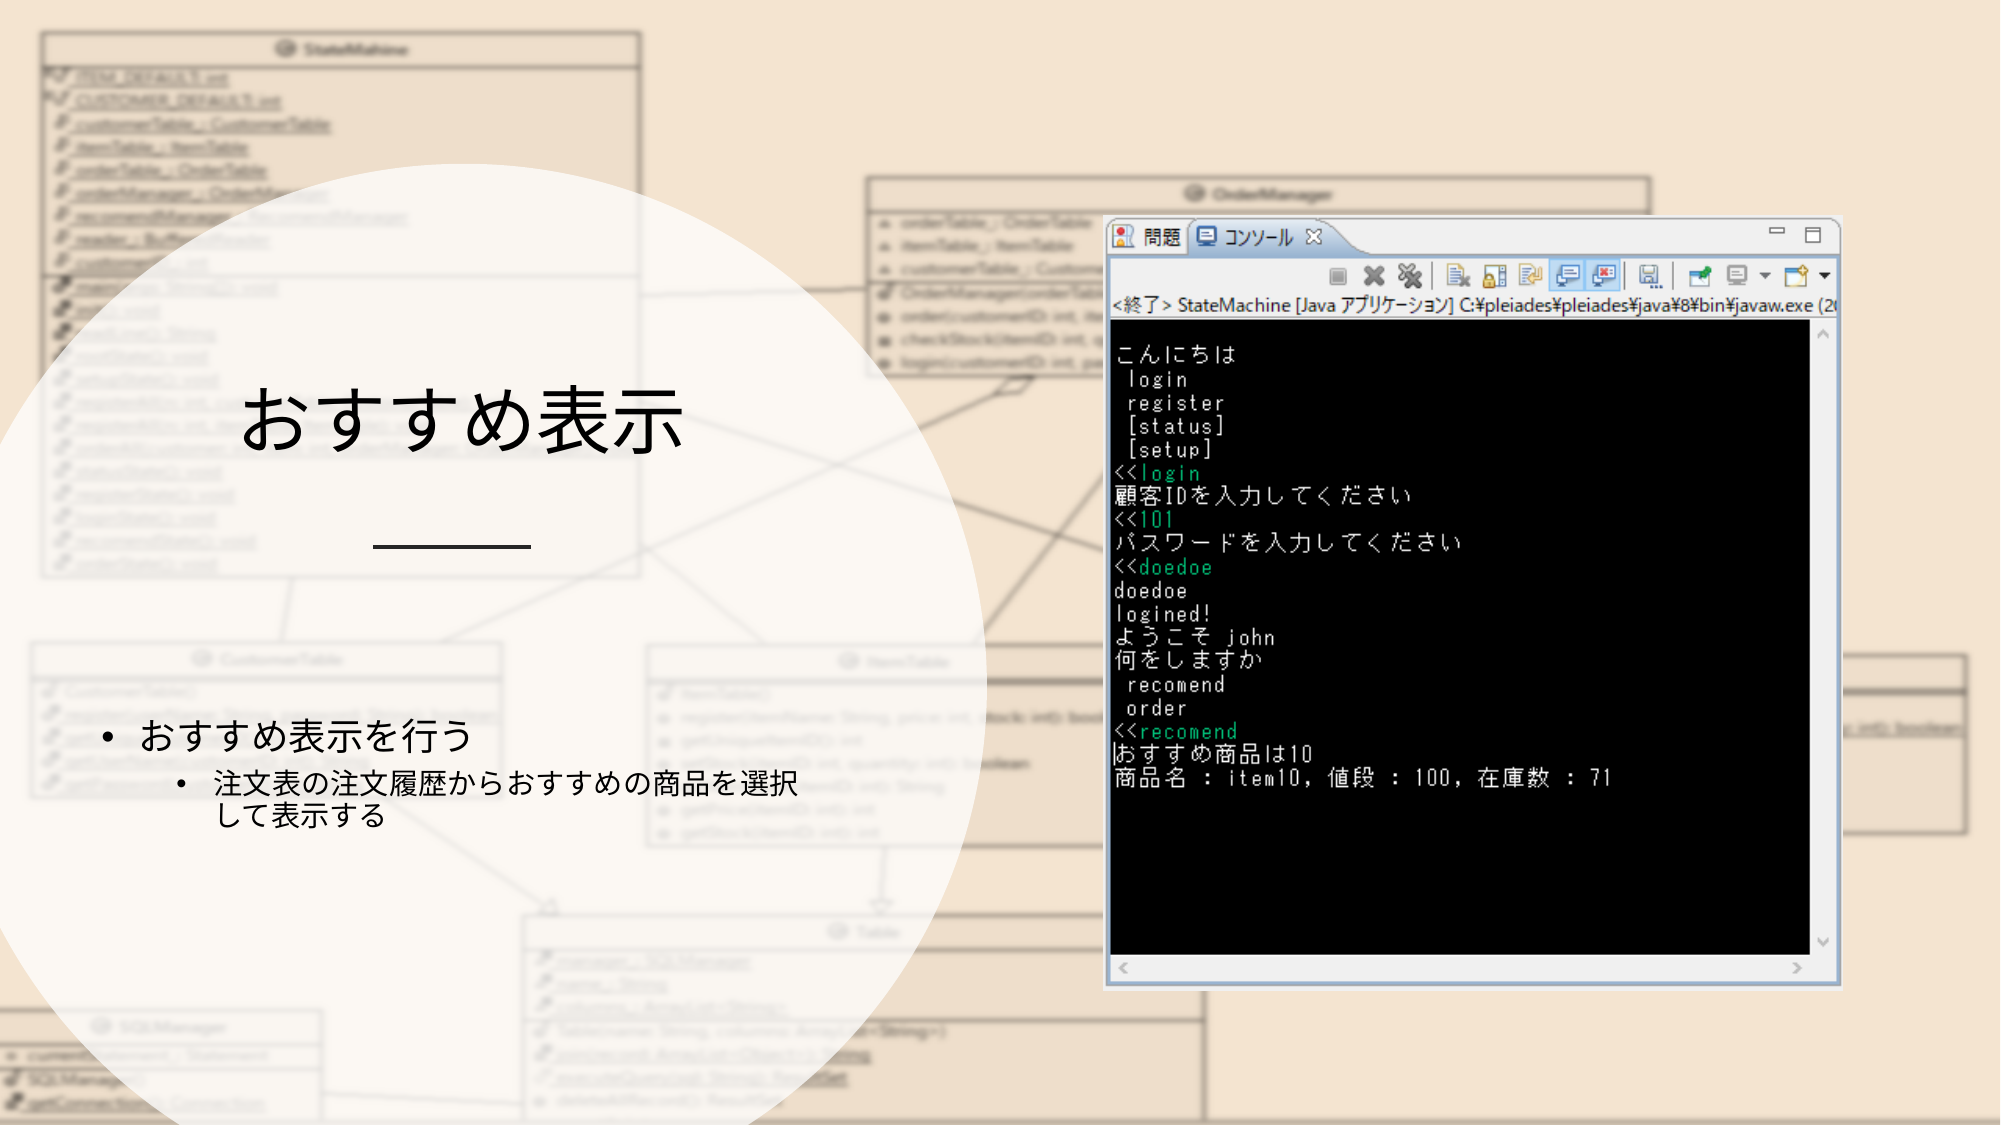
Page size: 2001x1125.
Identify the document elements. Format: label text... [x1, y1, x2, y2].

title おすすめ表示 [116, 313, 806, 535]
list おすすめ表示を行う 注文表の注文履歴からおすすめの商品を選択して表示する [86, 560, 840, 991]
picture [1103, 215, 1843, 991]
text_box [0, 163, 987, 1125]
